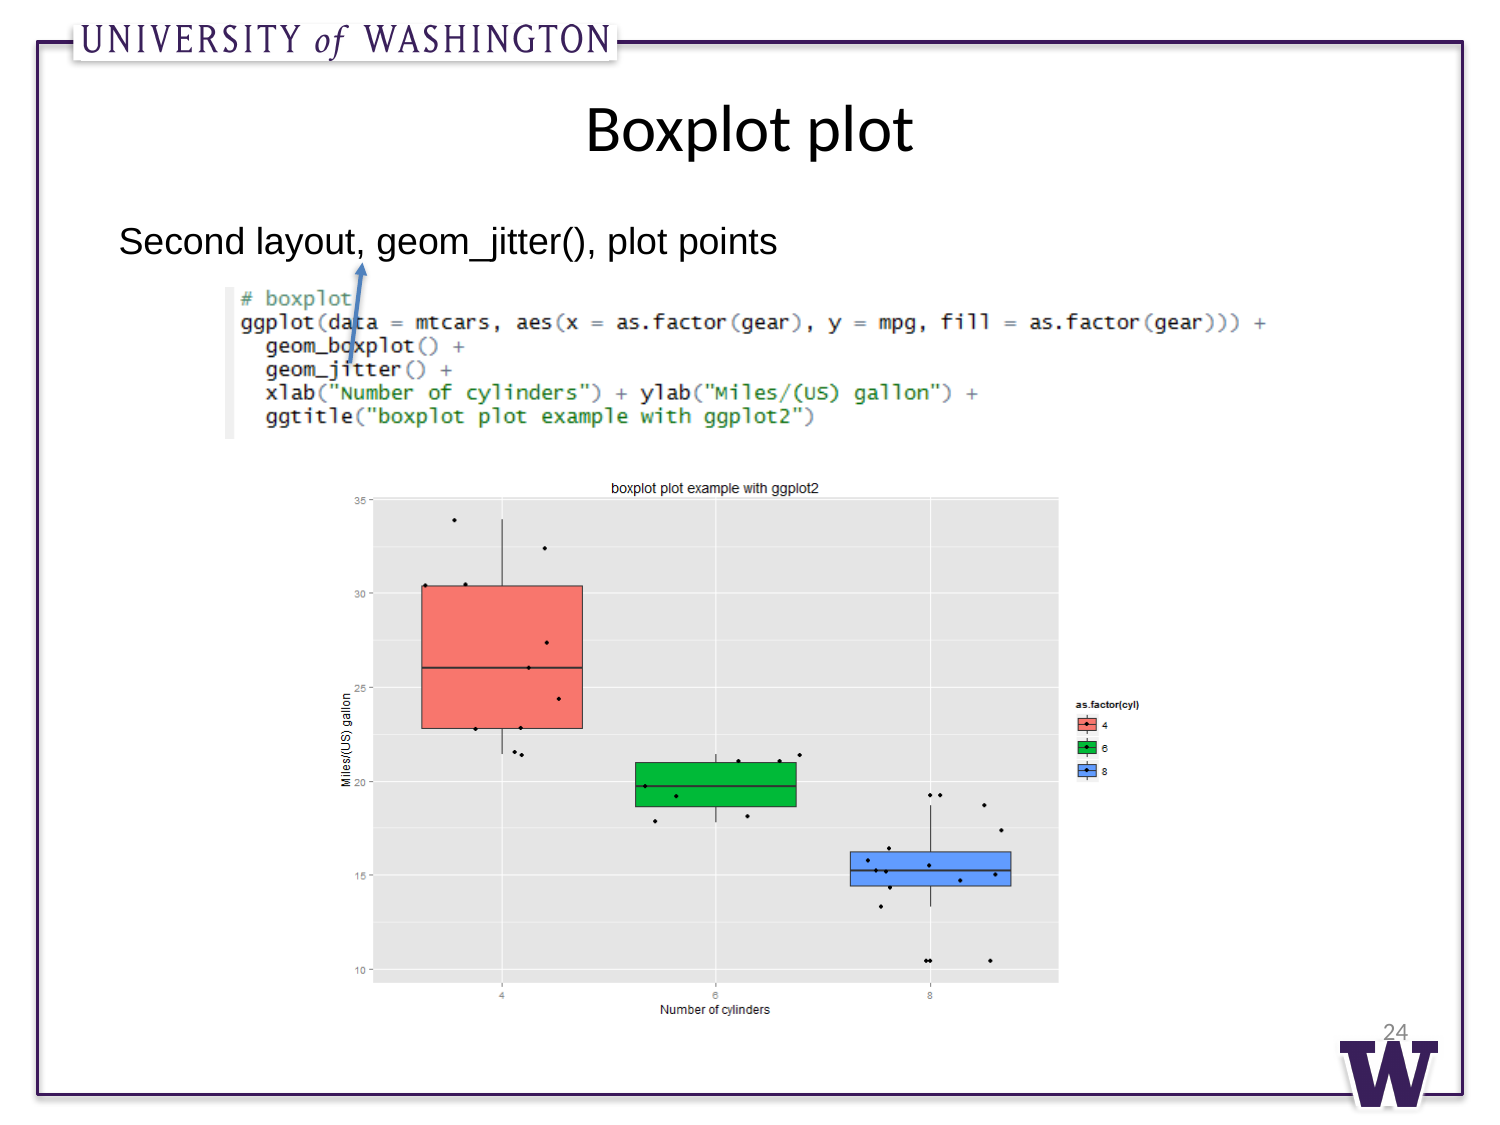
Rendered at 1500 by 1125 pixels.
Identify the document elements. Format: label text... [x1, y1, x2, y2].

slide_number 24 [1073, 999, 1424, 1060]
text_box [349, 262, 363, 364]
picture [325, 458, 1175, 1029]
text_box Second layout, geom_jitter(), plot points [103, 209, 794, 270]
picture [1340, 1041, 1438, 1107]
picture [81, 24, 609, 61]
picture [225, 287, 1275, 440]
title Boxplot plot [75, 87, 1425, 163]
